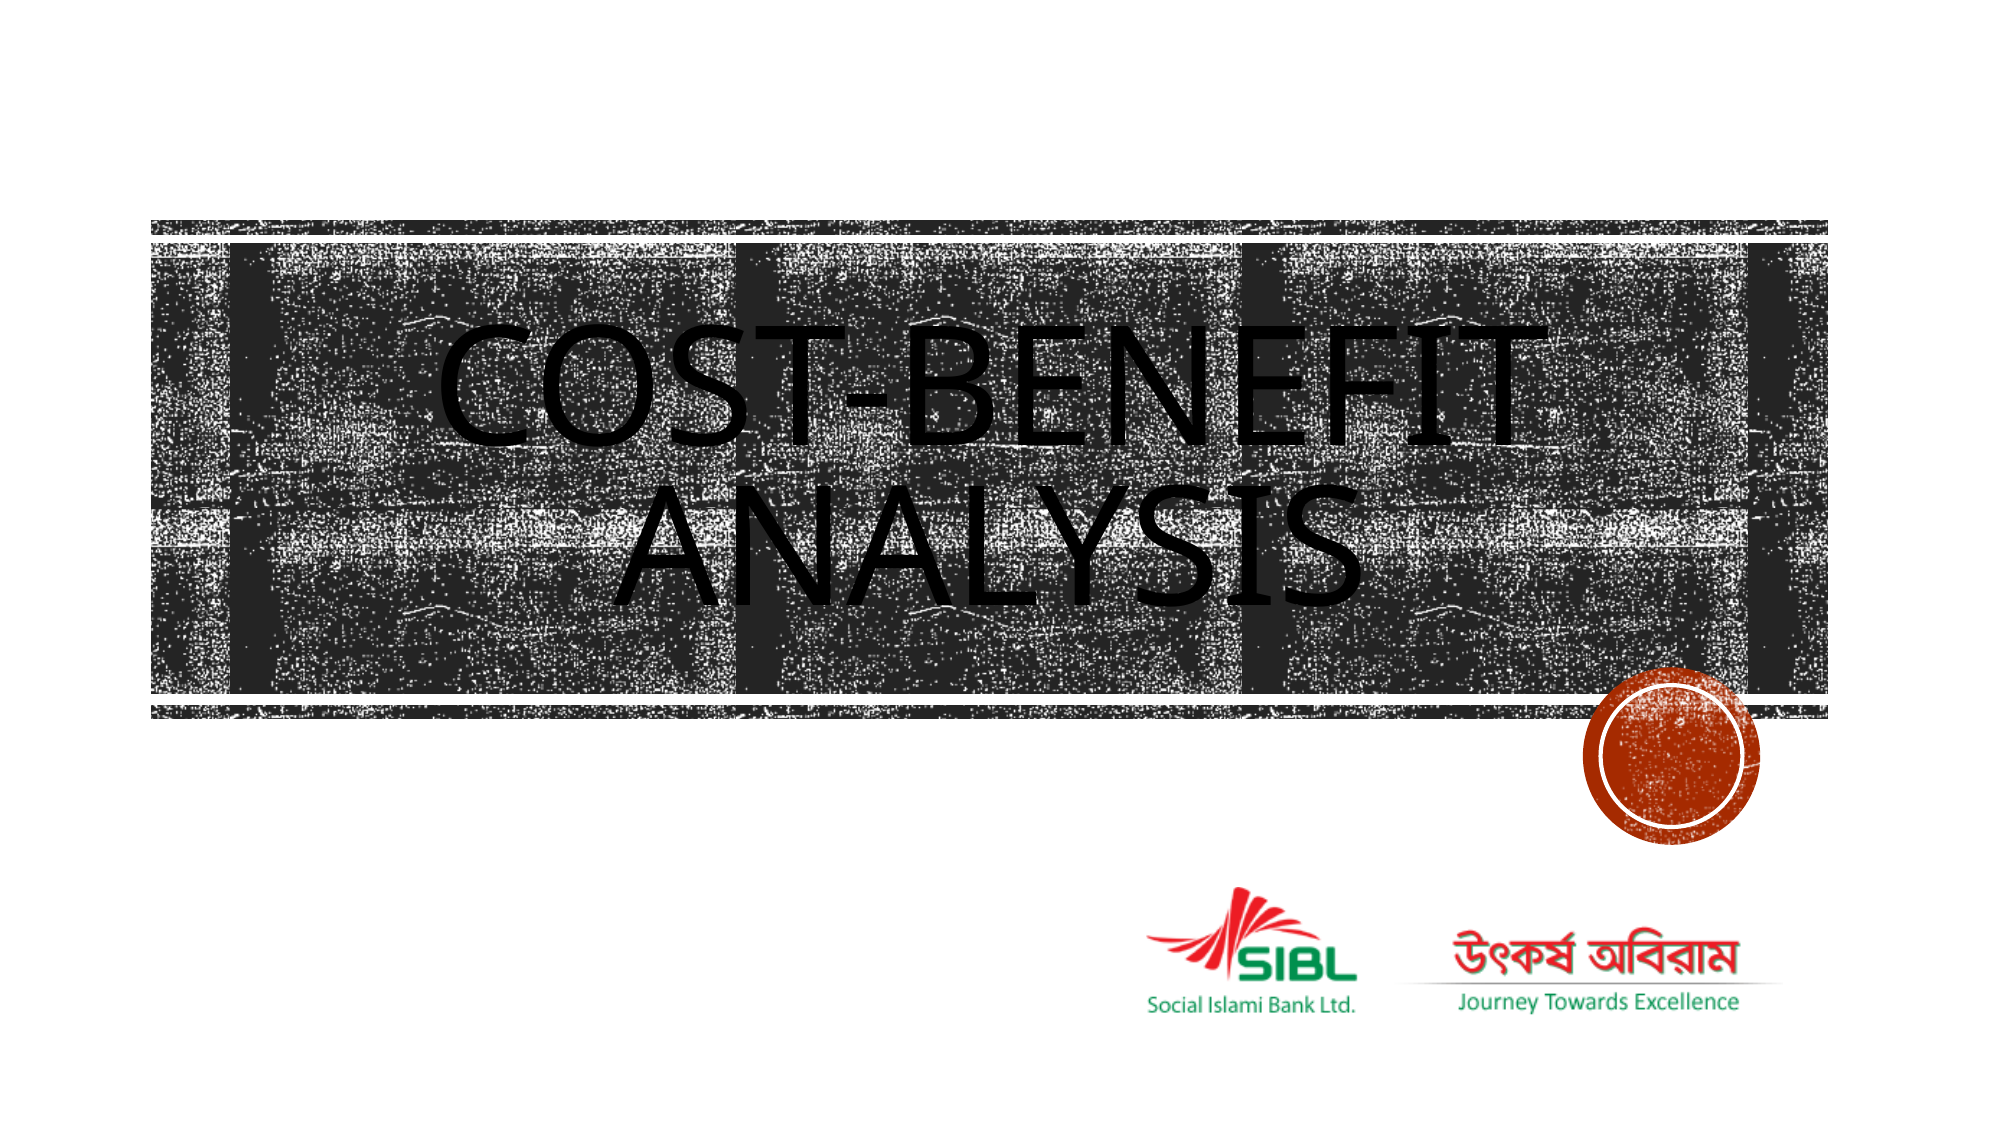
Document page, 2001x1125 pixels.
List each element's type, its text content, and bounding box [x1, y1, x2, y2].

title Cost-benefit analysis [151, 255, 1832, 700]
picture [1146, 887, 1783, 1016]
